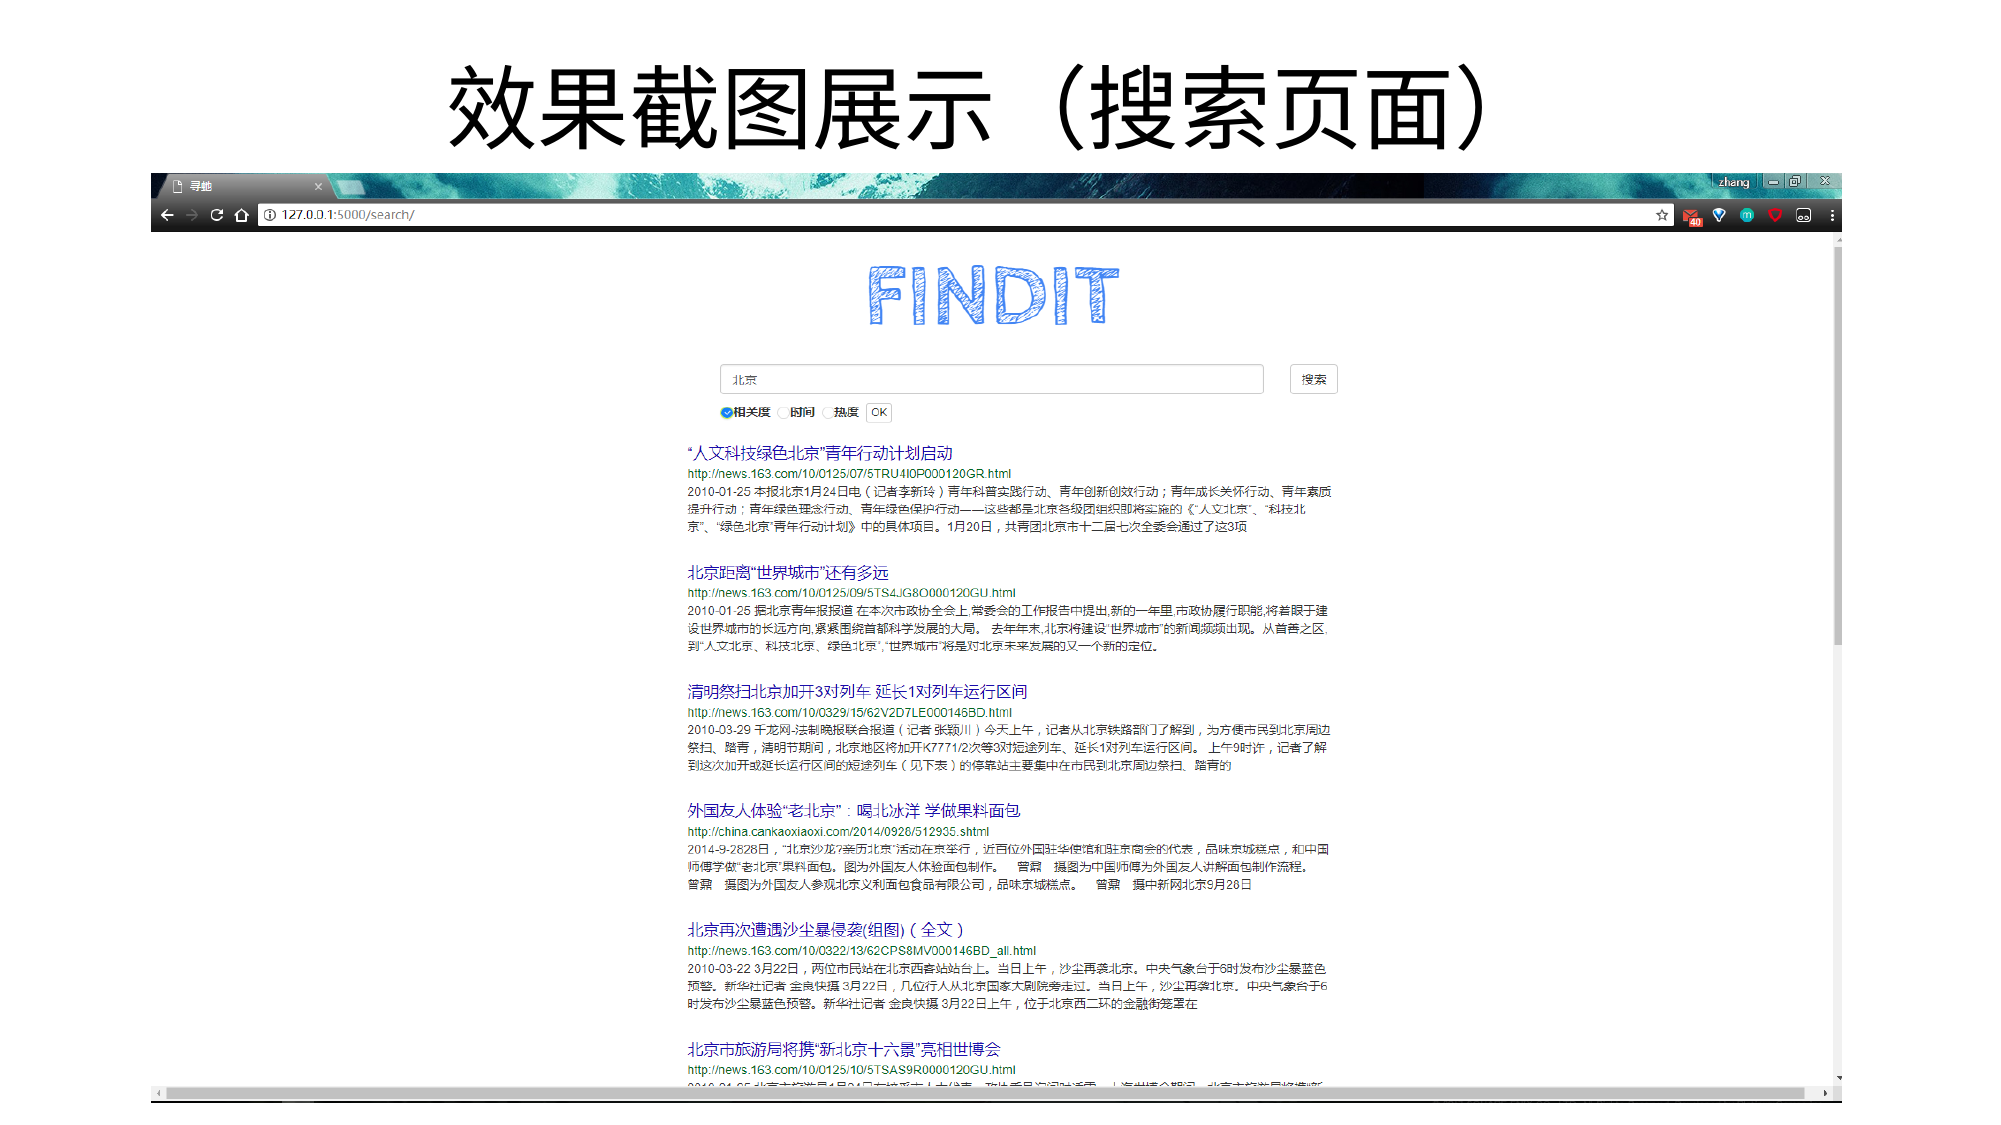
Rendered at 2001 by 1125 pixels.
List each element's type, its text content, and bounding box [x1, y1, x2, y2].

title 效果截图展示（搜索页面） [75, 4, 1918, 222]
picture [151, 173, 1842, 1104]
